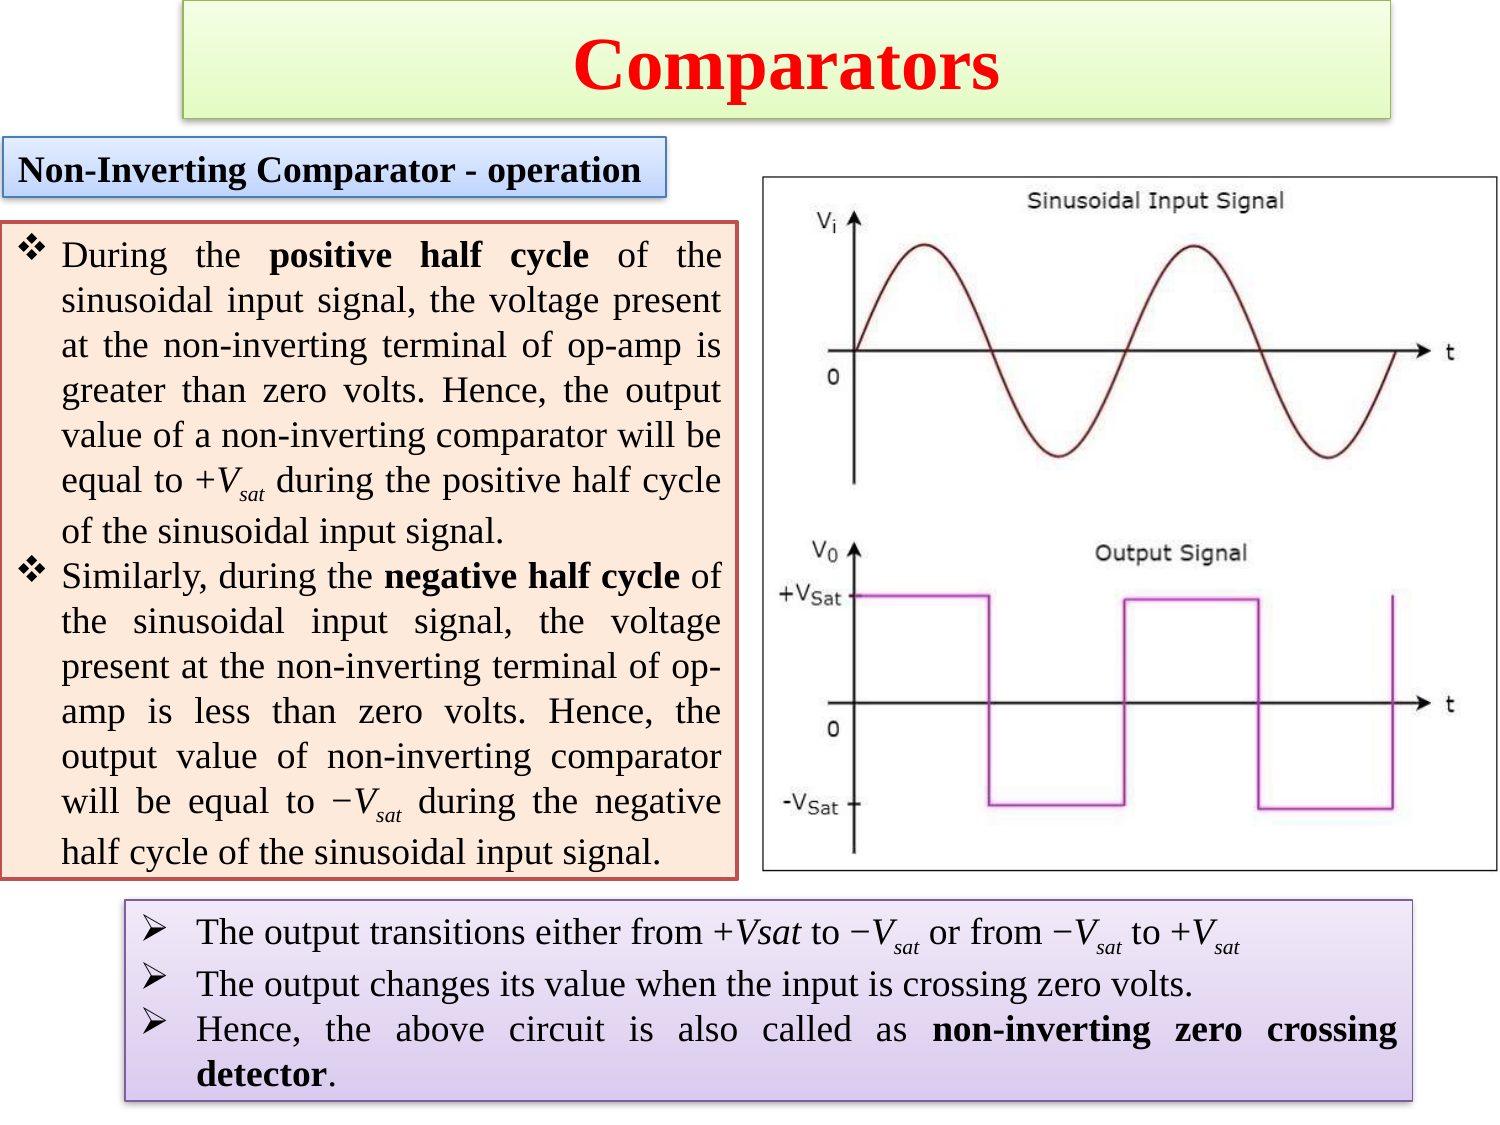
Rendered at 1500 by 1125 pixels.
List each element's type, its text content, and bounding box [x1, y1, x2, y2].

text_box The output transitions either from +Vsat to −Vsat or from −Vsat to +Vsat The output changes its value when the input is crossing zero volts. Hence, the above circuit is also called as non-inverting zero crossing detector. [124, 899, 1413, 1102]
text_box Non-Inverting Comparator - operation [2, 136, 667, 198]
text_box During the positive half cycle of the sinusoidal input signal, the voltage present at the non-inverting terminal of op-amp is greater than zero volts. Hence, the output value of a non-inverting comparator will be equal to +Vsat during the positive half cycle of the sinusoidal input signal. Similarly, during the negative half cycle of the sinusoidal input signal, the voltage present at the non-inverting terminal of op-amp is less than zero volts. Hence, the output value of non-inverting comparator will be equal to −Vsat during the negative half cycle of the sinusoidal input signal. [0, 220, 739, 881]
text_box Comparators [182, 0, 1391, 119]
picture [760, 174, 1500, 876]
